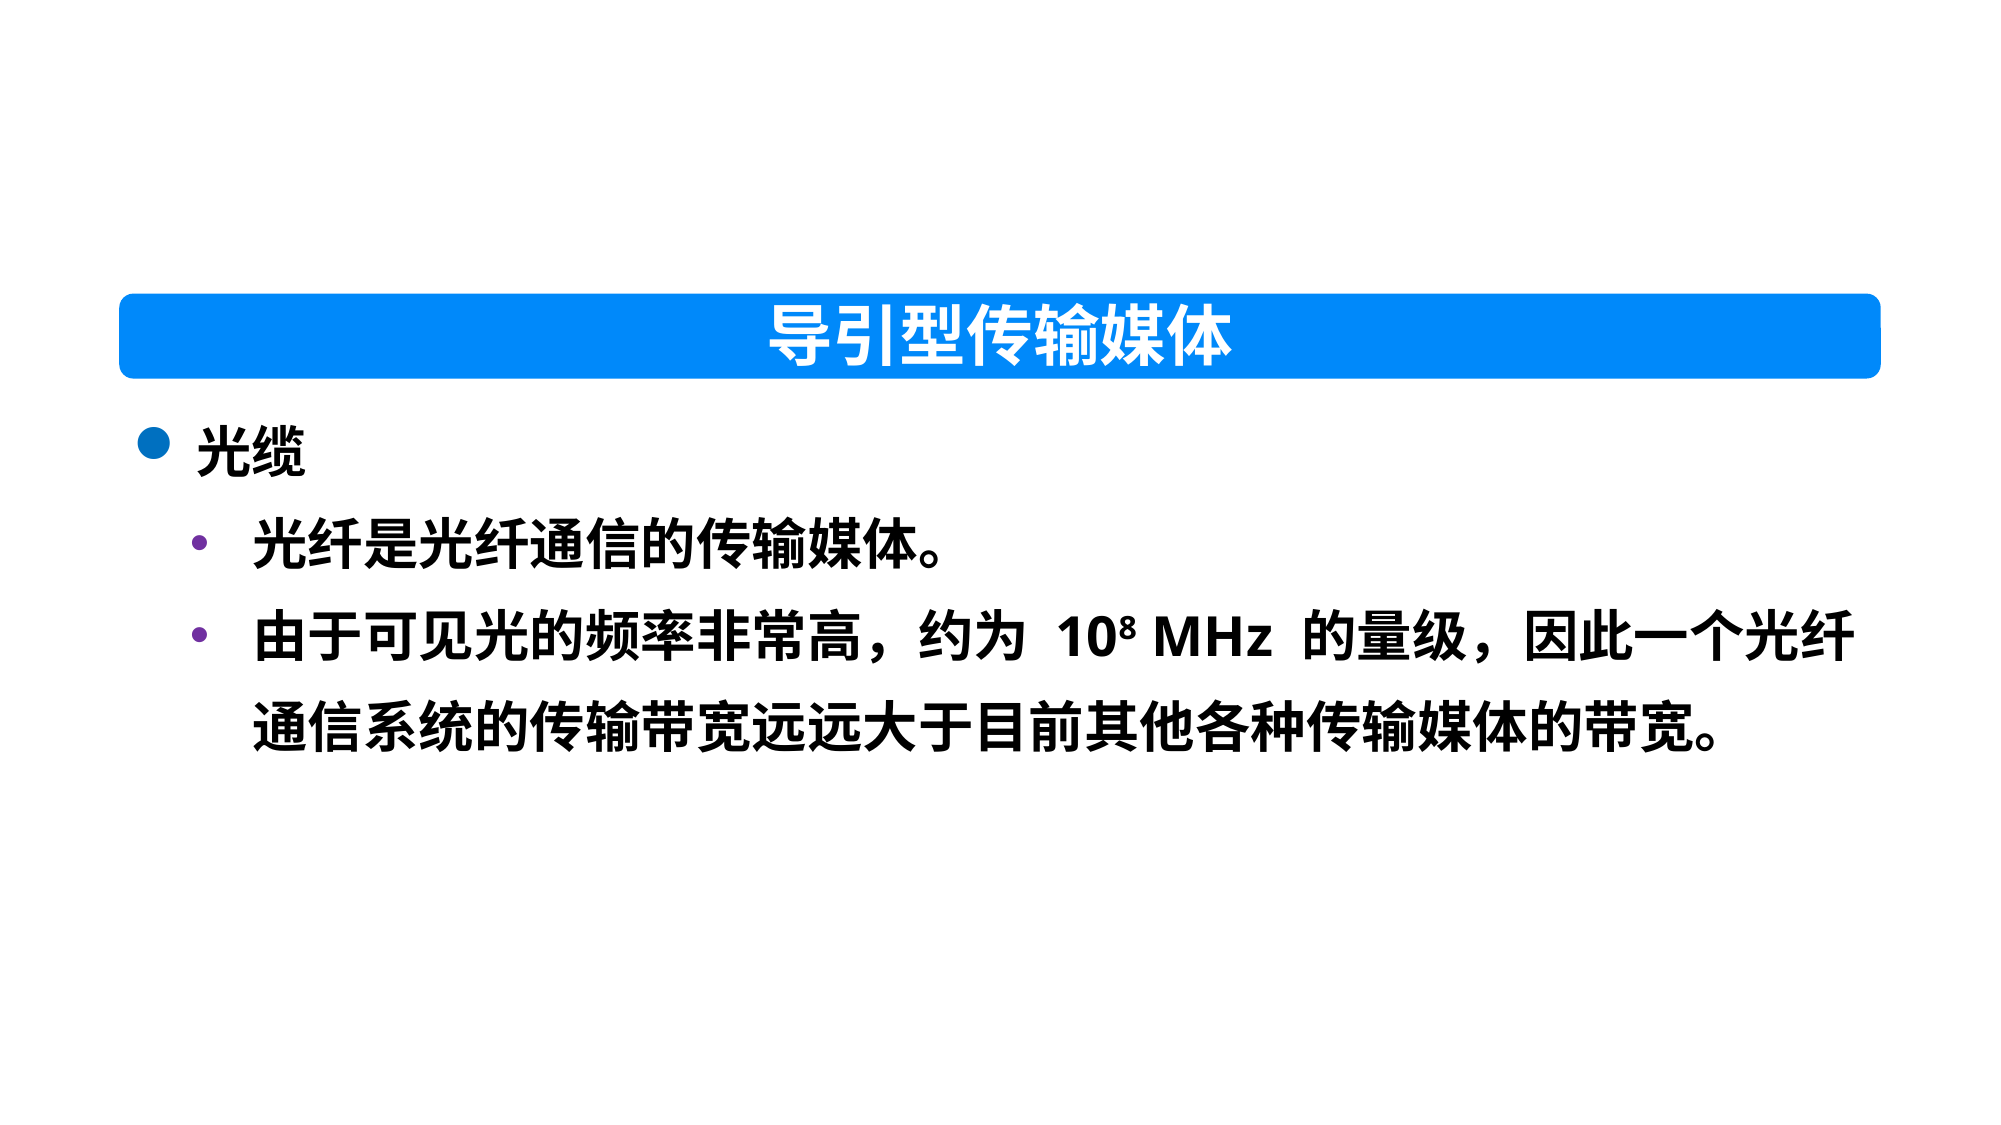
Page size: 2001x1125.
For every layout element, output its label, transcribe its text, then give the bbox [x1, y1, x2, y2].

text_box 导引型传输媒体 [751, 286, 1249, 382]
text_box [1249, 293, 1881, 379]
text_box 光缆 光纤是光纤通信的传输媒体。 由于可见光的频率非常高，约为 108 MHz 的量级，因此一个光纤通信系统的传输带宽远远大于目前其他各种传输媒体的带宽。 [119, 384, 1881, 767]
text_box [119, 293, 751, 379]
